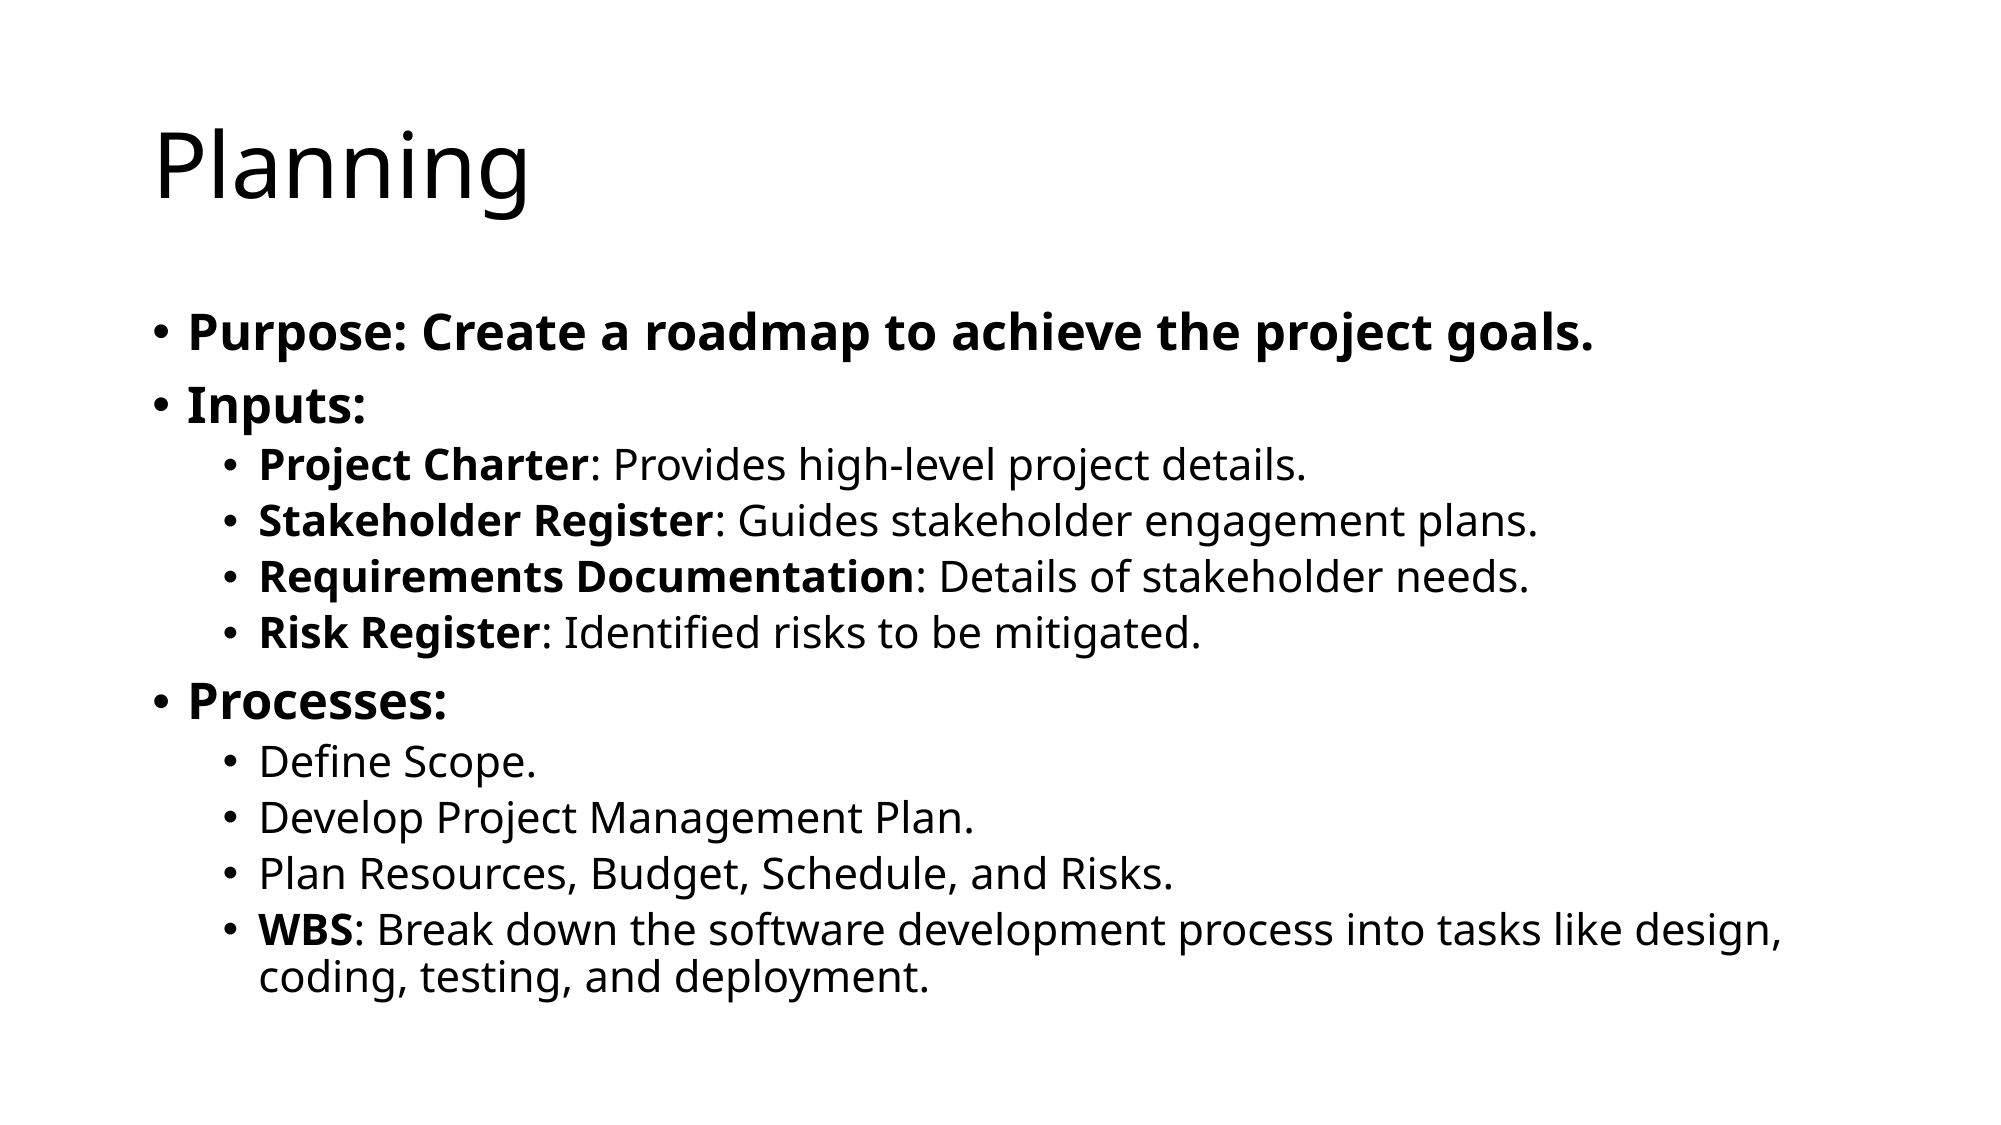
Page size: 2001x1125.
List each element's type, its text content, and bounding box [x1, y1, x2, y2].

title Planning [137, 59, 1863, 278]
list Purpose: Create a roadmap to achieve the project goals. Inputs: Project Charter: Provides high-level project details. Stakeholder Register: Guides stakeholder engagement plans. Requirements Documentation: Details of stakeholder needs. Risk Register: Identified risks to be mitigated. Processes: Define Scope. Develop Project Management Plan. Plan Resources, Budget, Schedule, and Risks. WBS: Break down the software development process into tasks like design, coding, testing, and deployment. [137, 299, 1863, 1014]
